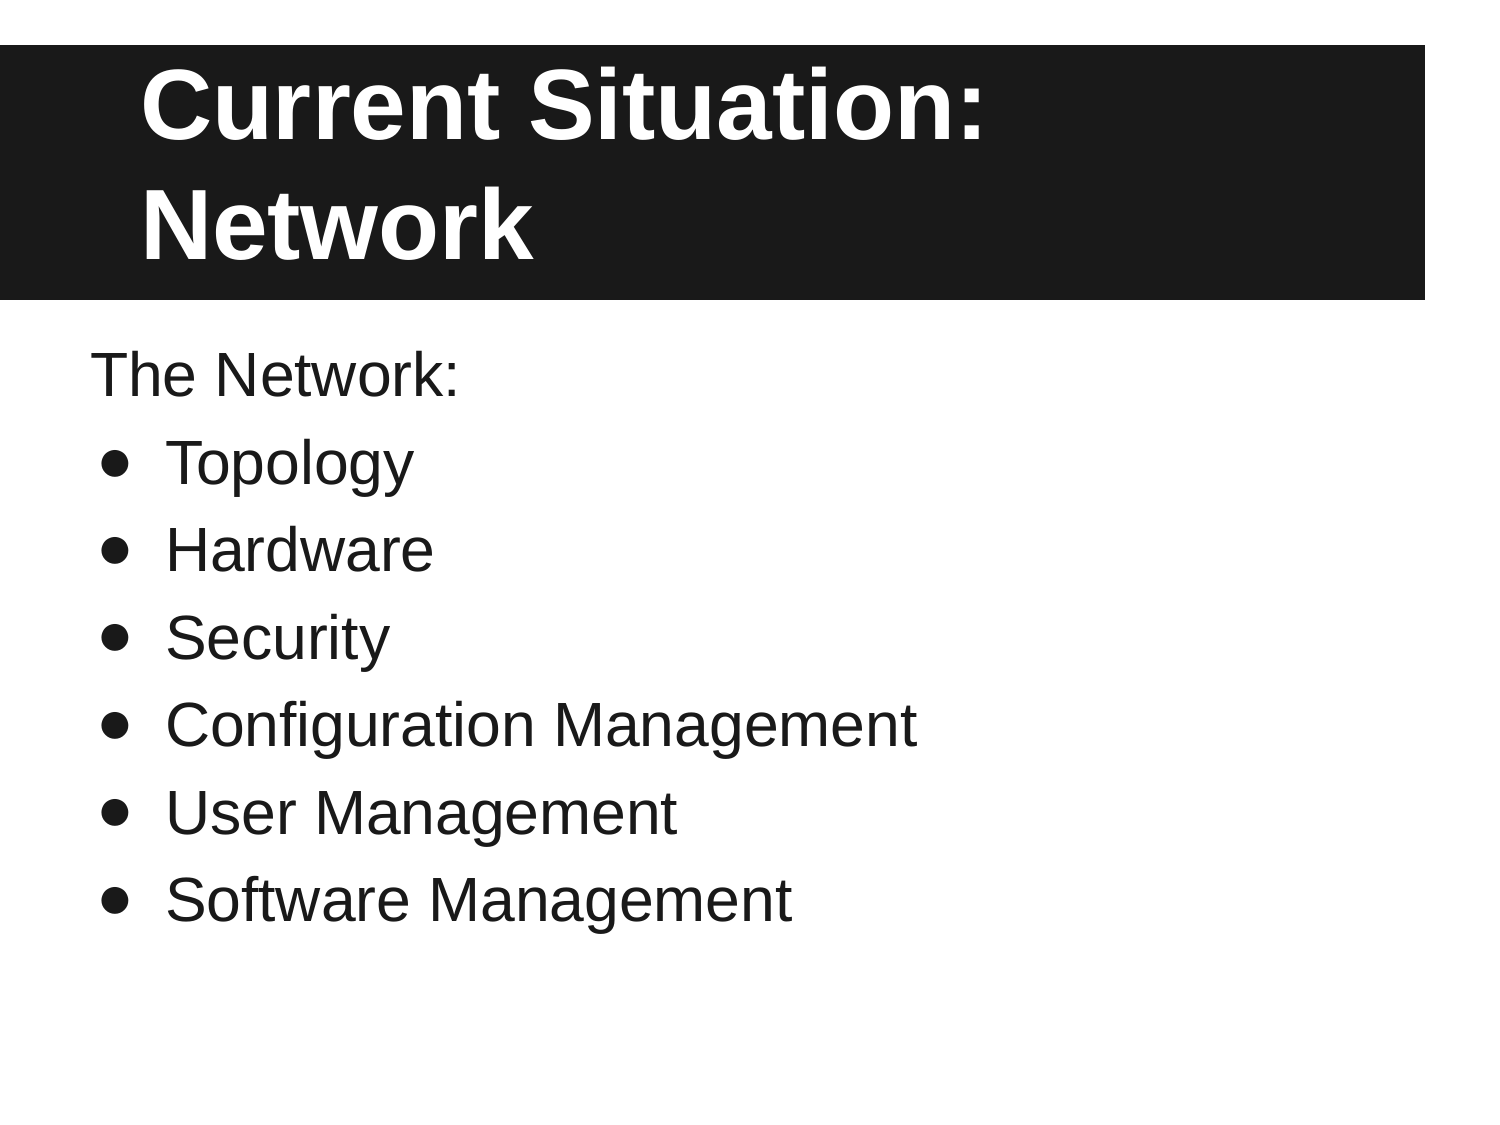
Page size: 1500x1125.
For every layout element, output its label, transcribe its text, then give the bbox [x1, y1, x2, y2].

title Current Situation: Network [75, 45, 1425, 295]
list The Network: Topology Hardware Security Configuration Management User Management Software Management [75, 319, 1425, 1078]
